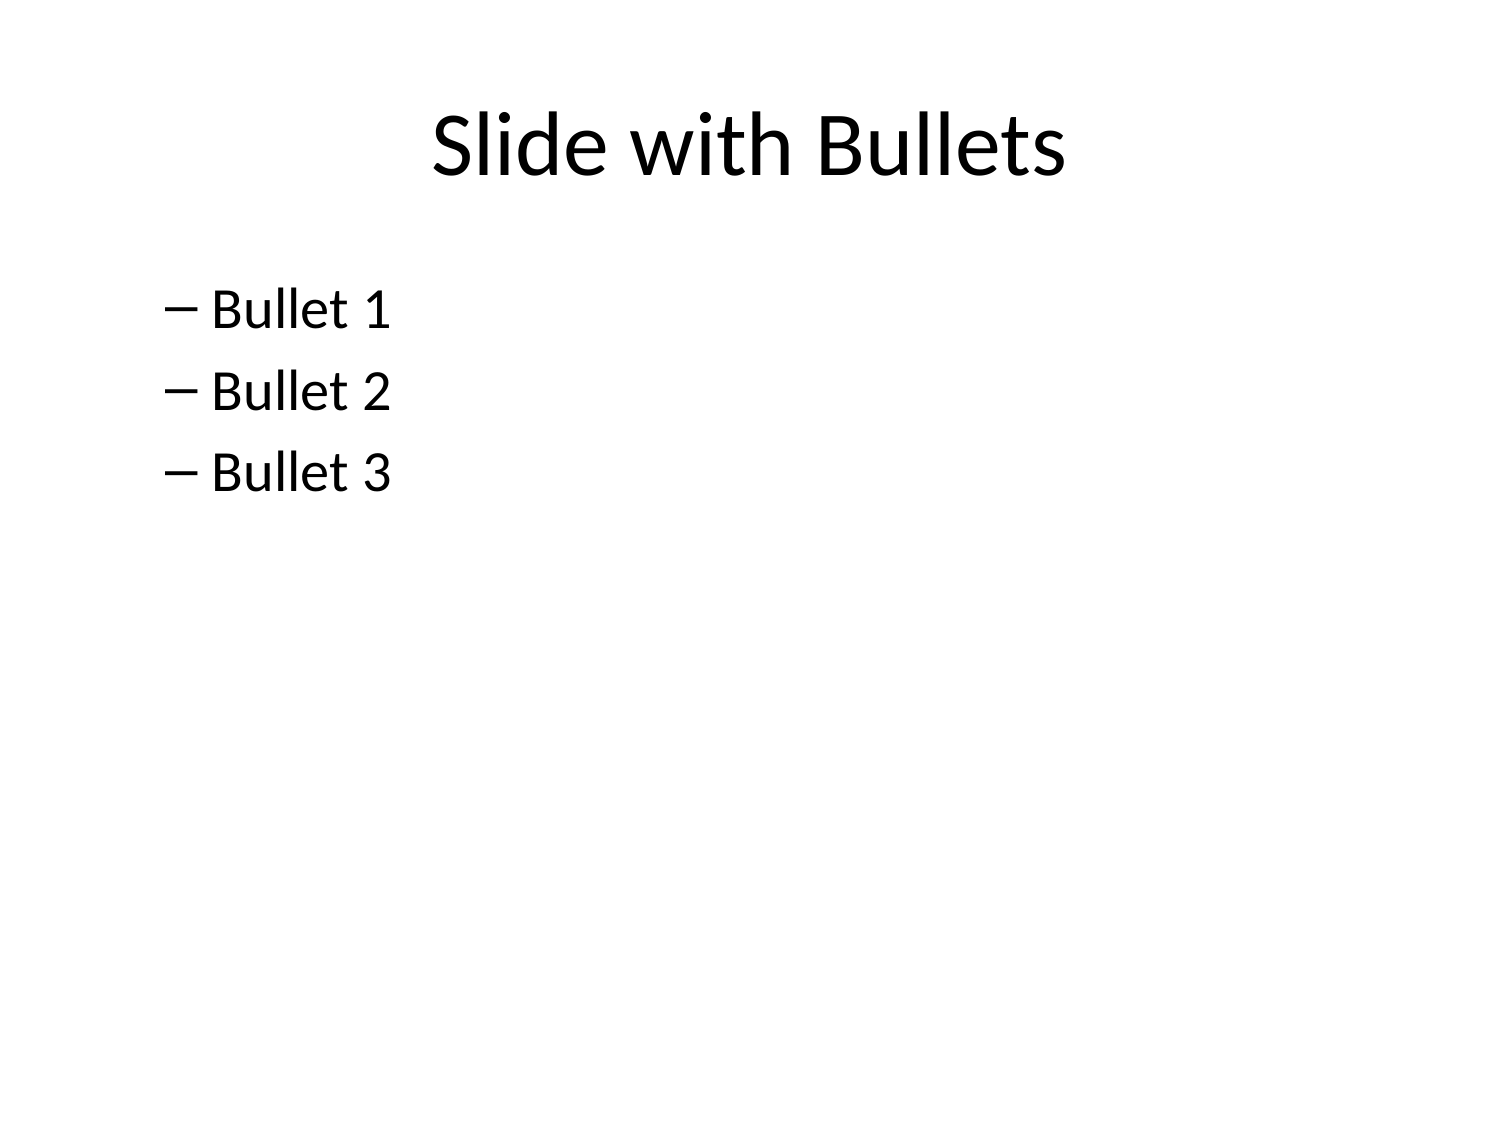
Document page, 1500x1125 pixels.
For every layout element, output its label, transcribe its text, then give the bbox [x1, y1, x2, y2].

list Bullet 1 Bullet 2 Bullet 3 [75, 262, 1425, 1005]
title Slide with Bullets [75, 45, 1425, 233]
